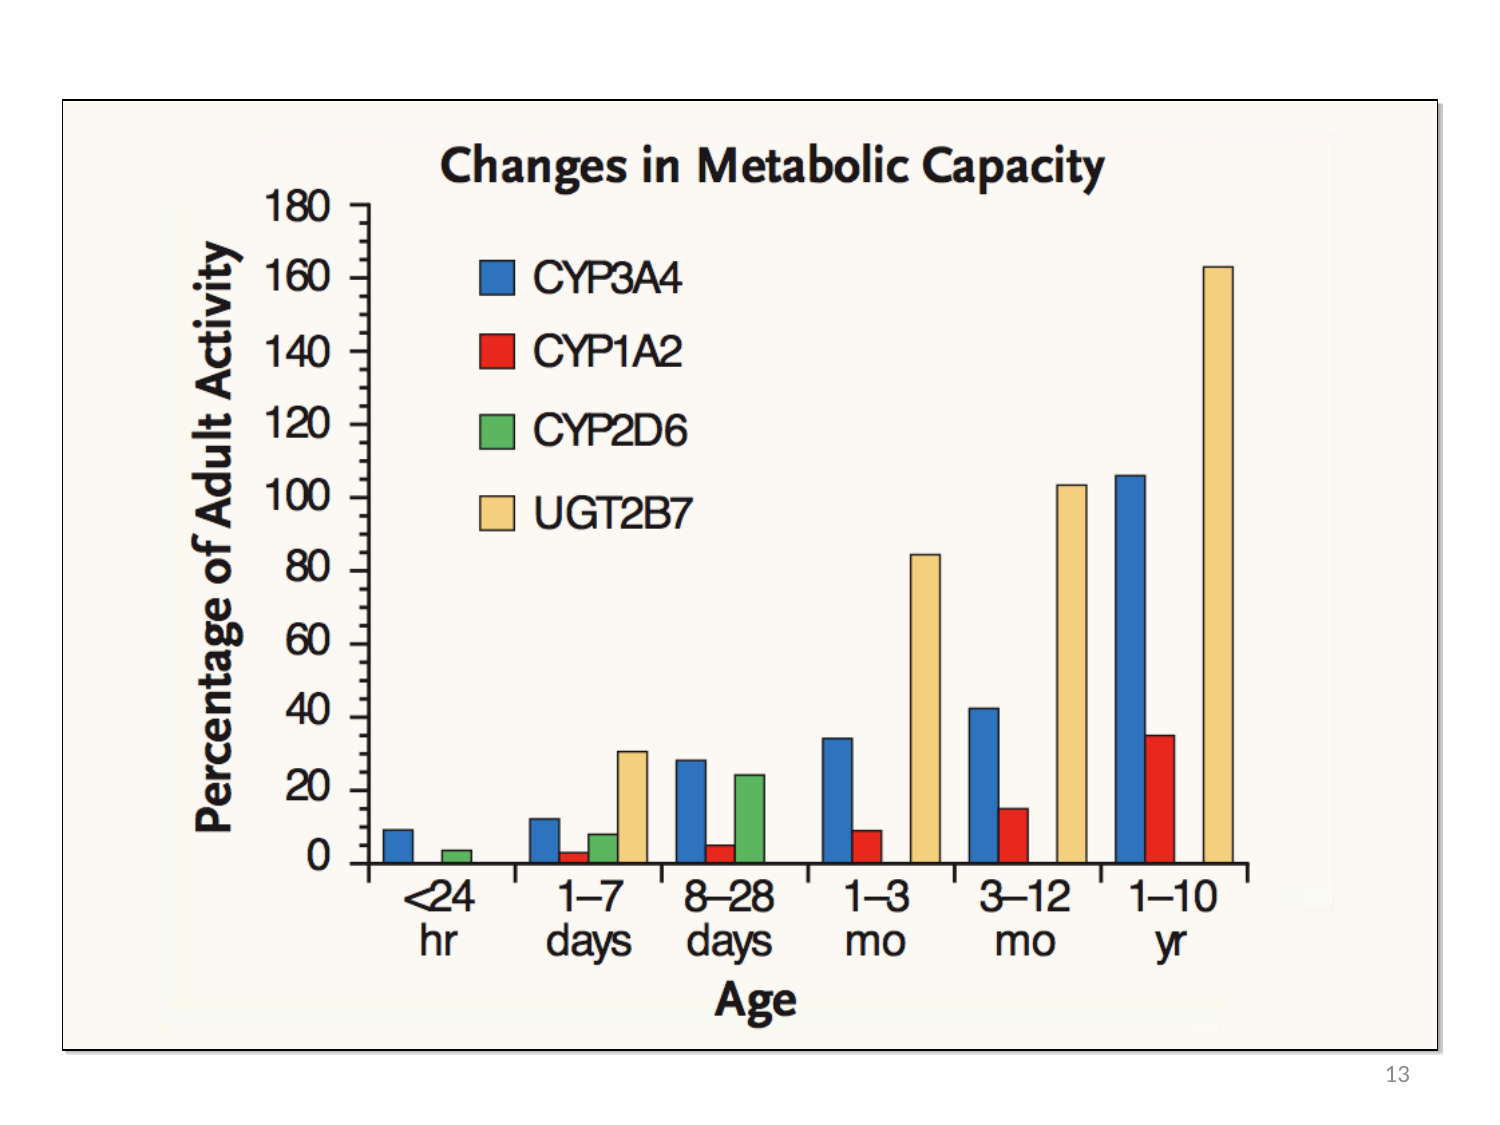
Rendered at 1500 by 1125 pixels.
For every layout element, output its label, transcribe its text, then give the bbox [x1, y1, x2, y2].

slide_number 13 [1074, 1059, 1425, 1103]
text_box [49, 99, 1451, 1051]
